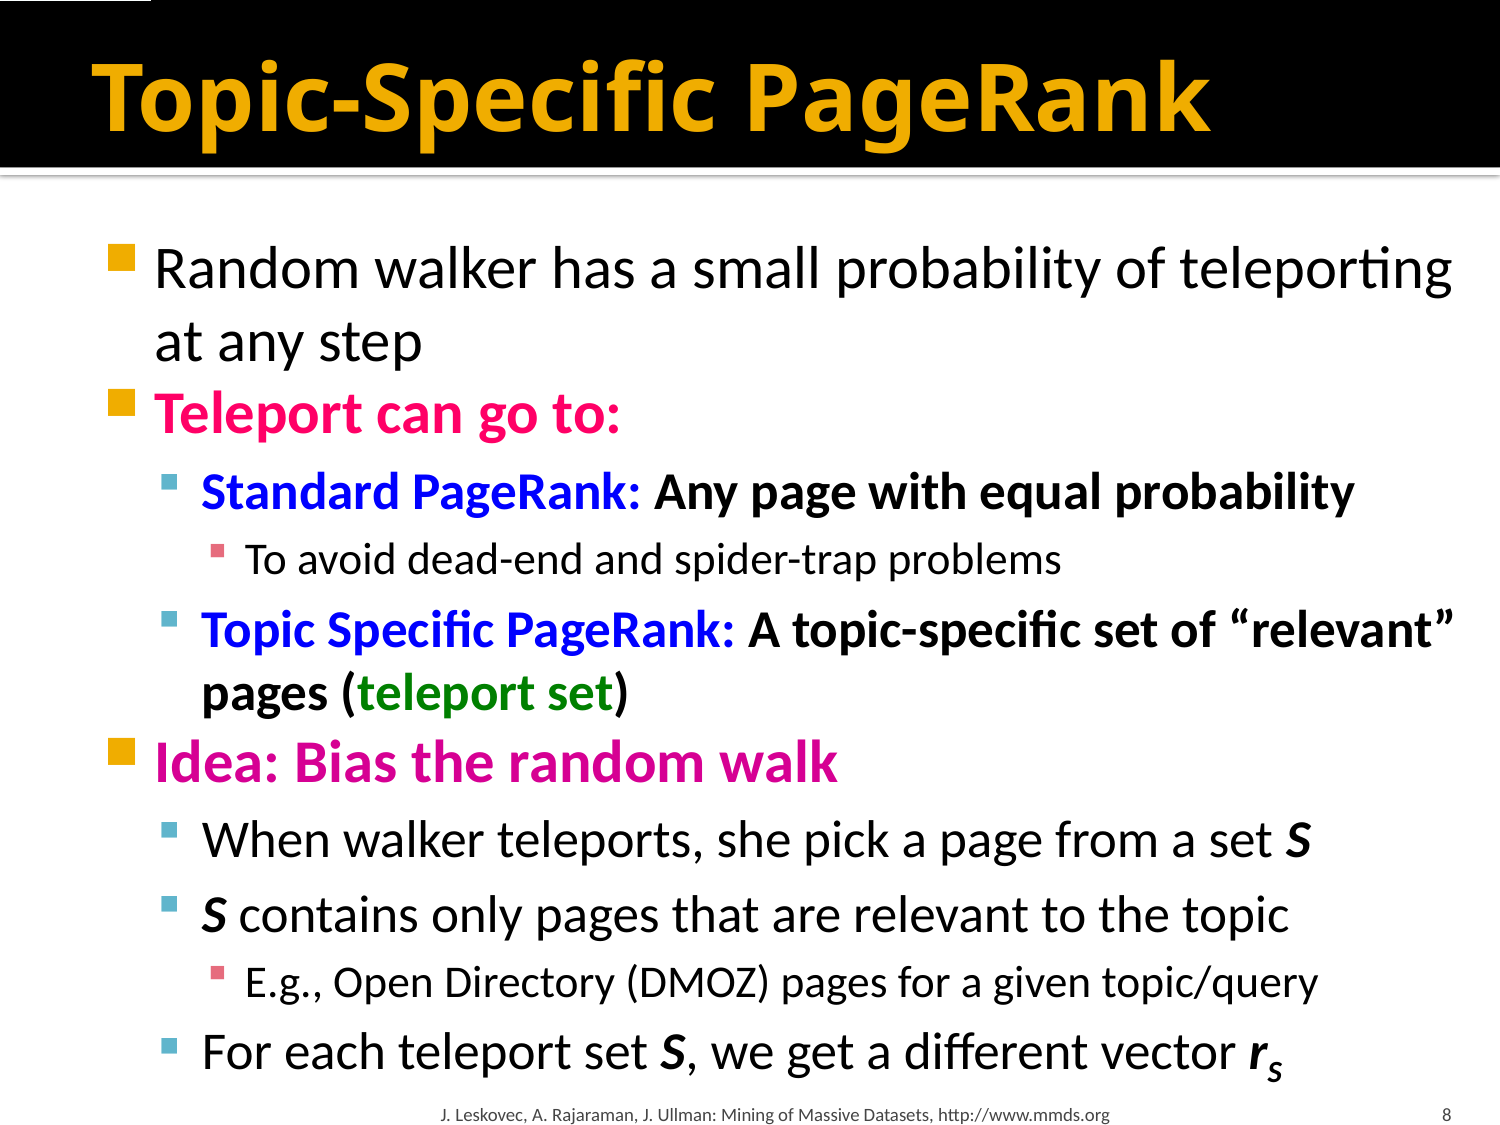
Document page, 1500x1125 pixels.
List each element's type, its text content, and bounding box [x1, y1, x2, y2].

footer J. Leskovec, A. Rajaraman, J. Ullman: Mining of Massive Datasets, http://www.mmds.org [433, 1080, 1337, 1125]
slide_number 8 [1345, 1080, 1467, 1125]
title Topic-Specific PageRank [75, 12, 1425, 175]
list Random walker has a small probability of teleporting at any step Teleport can go to: Standard PageRank: Any page with equal probability To avoid dead-end and spider-trap problems Topic Specific PageRank: A topic-specific set of “relevant” pages (teleport set) Idea: Bias the random walk When walker teleports, she pick a page from a set S S contains only pages that are relevant to the topic E.g., Open Directory (DMOZ) pages for a given topic/query For each teleport set S, we get a different vector rS [75, 212, 1475, 1100]
